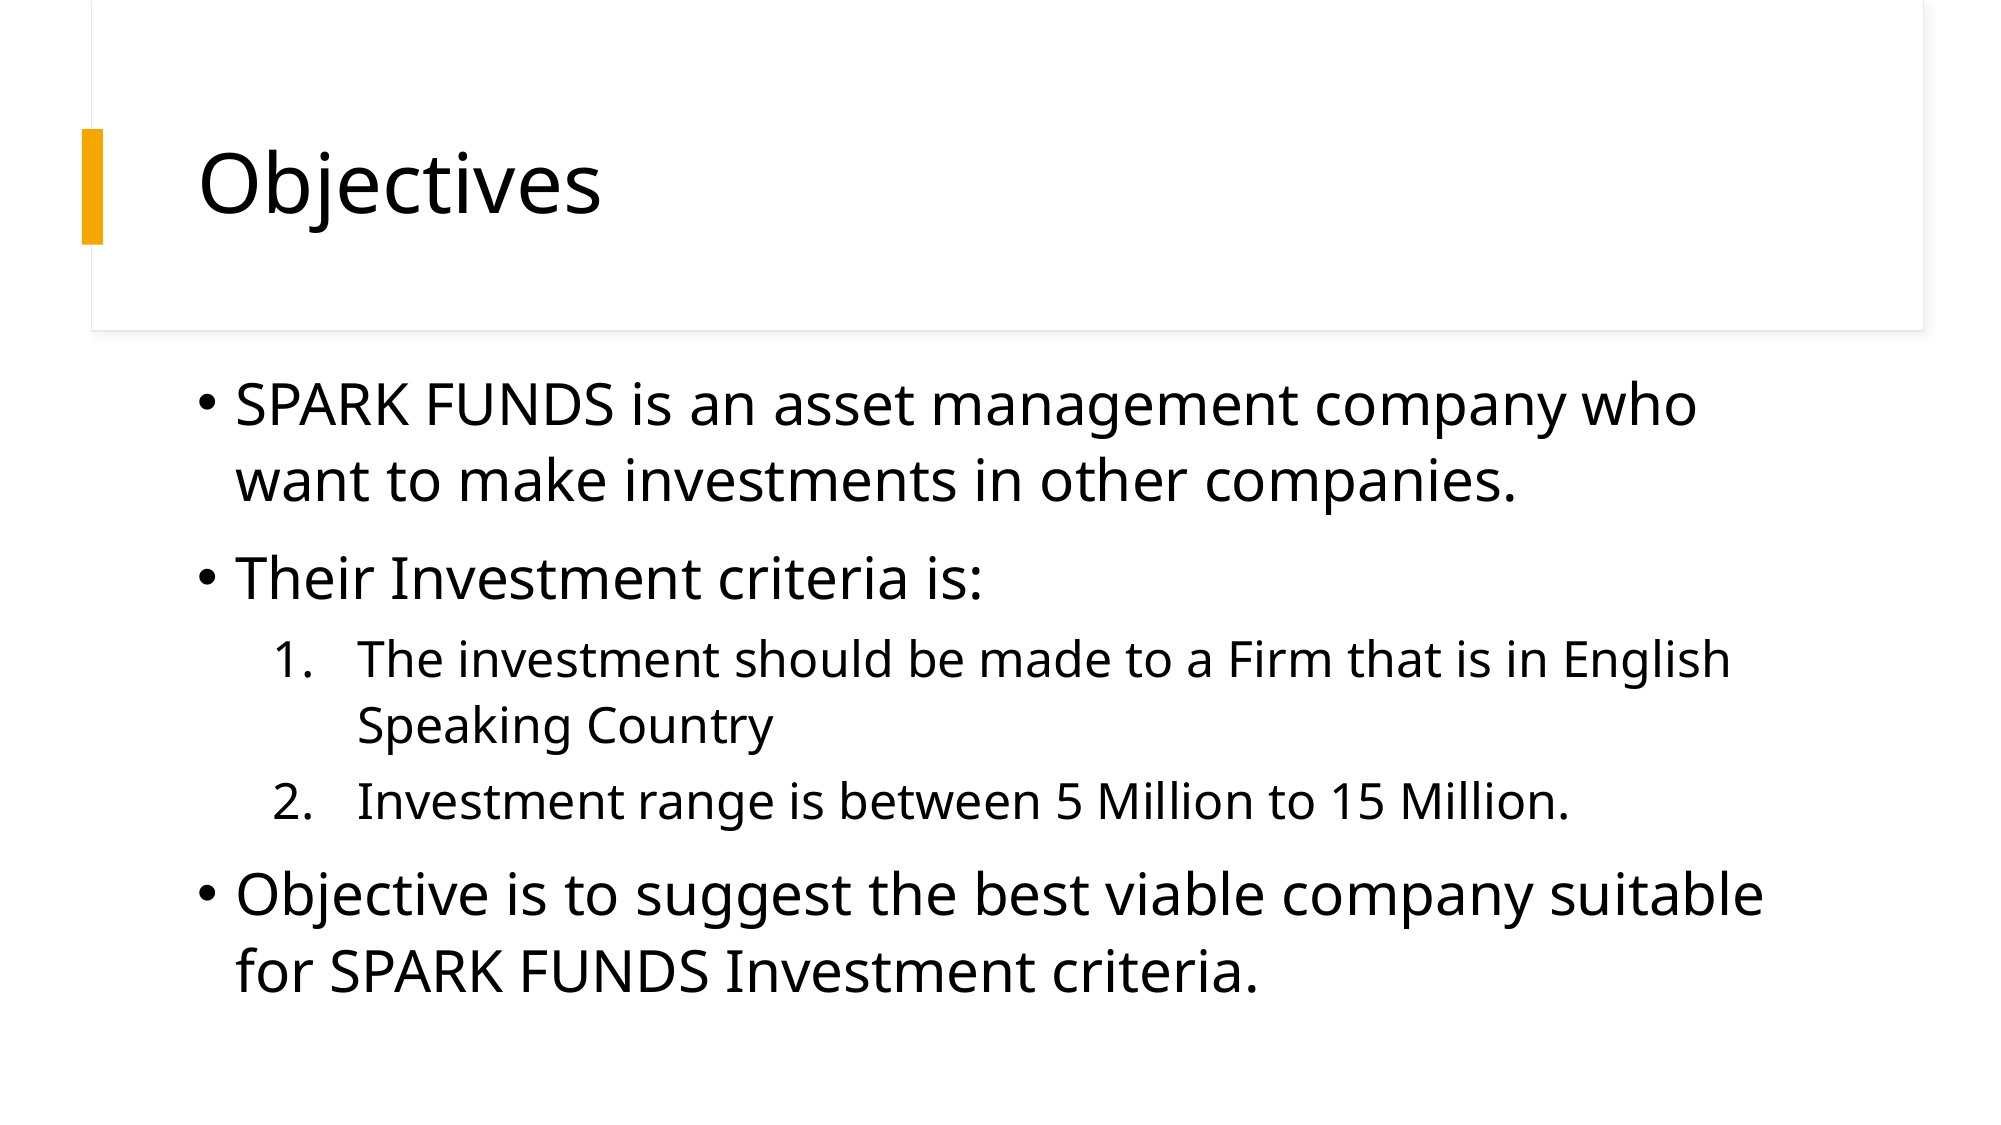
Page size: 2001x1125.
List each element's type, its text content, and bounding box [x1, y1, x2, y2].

title Objectives [183, 90, 1851, 284]
list SPARK FUNDS is an asset management company who want to make investments in other companies. Their Investment criteria is: The investment should be made to a Firm that is in English Speaking Country Investment range is between 5 Million to 15 Million. Objective is to suggest the best viable company suitable for SPARK FUNDS Investment criteria. [183, 352, 1851, 1013]
